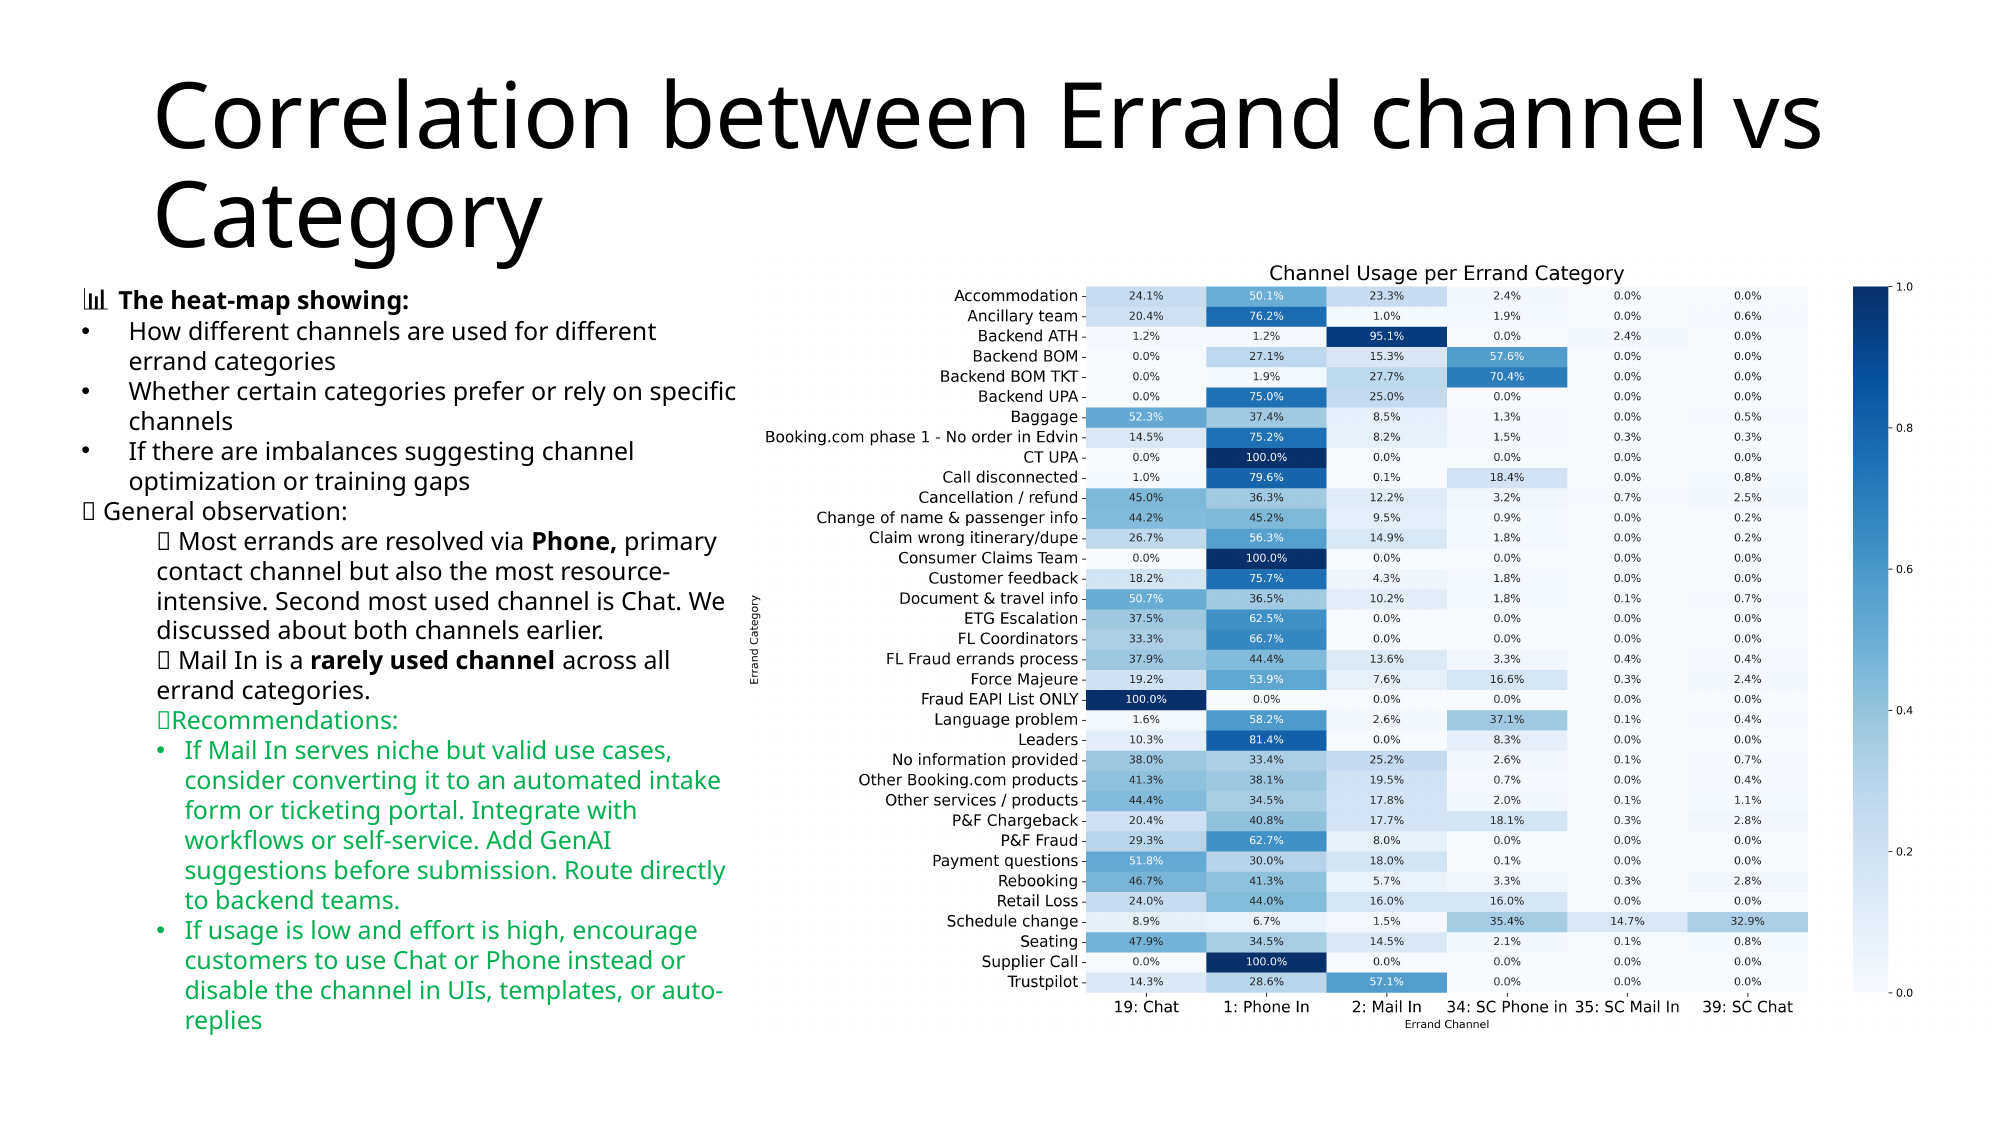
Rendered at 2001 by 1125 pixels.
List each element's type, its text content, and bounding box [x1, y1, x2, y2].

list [738, 252, 2000, 1042]
text_box 📊 The heat-map showing: How different channels are used for different errand categories Whether certain categories prefer or rely on specific channels If there are imbalances suggesting channel optimization or training gaps ✅ General observation: 💡 Most errands are resolved via Phone, primary contact channel but also the most resource-intensive. Second most used channel is Chat. We discussed about both channels earlier. 💡 Mail In is a rarely used channel across all errand categories. 📌Recommendations: If Mail In serves niche but valid use cases, consider converting it to an automated intake form or ticketing portal. Integrate with workflows or self-service. Add GenAI suggestions before submission. Route directly to backend teams. If usage is low and effort is high, encourage customers to use Chat or Phone instead or disable the channel in UIs, templates, or auto-replies [66, 273, 738, 1042]
title Correlation between Errand channel vs Category [137, 59, 1863, 273]
